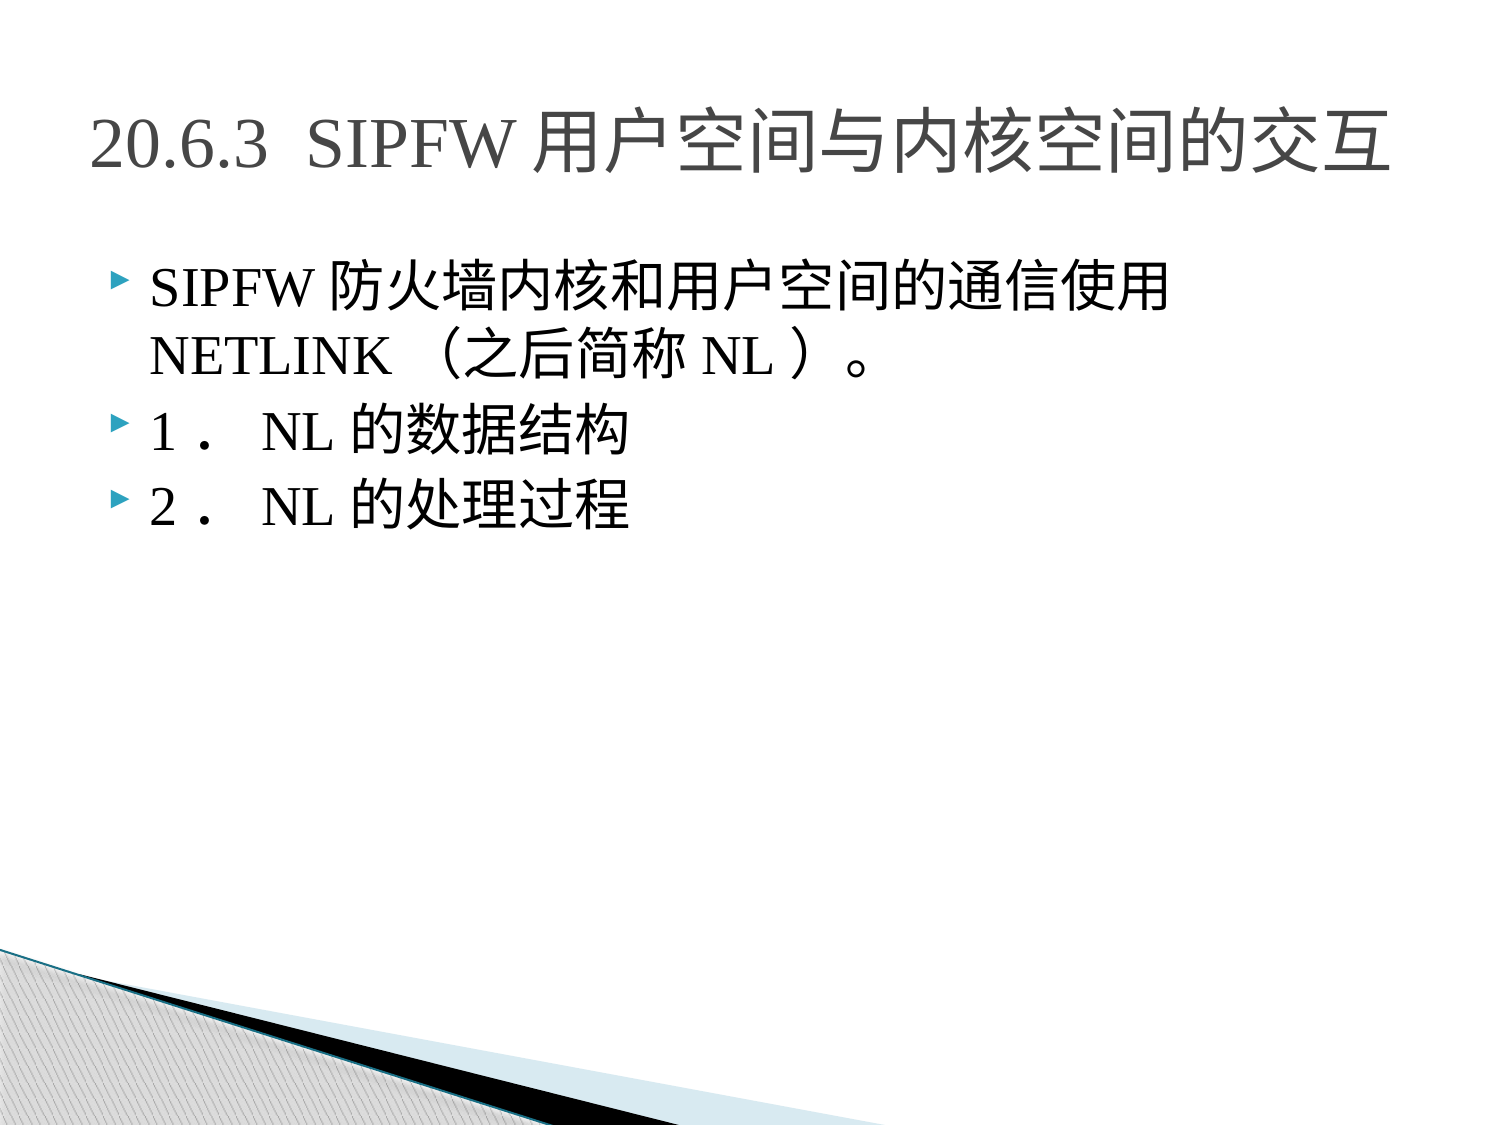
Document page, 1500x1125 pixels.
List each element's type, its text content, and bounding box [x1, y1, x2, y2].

title 20.6.3 SIPFW用户空间与内核空间的交互 [75, 45, 1425, 233]
list SIPFW防火墙内核和用户空间的通信使用NETLINK（之后简称NL）。 1．NL的数据结构 2．NL的处理过程 [75, 243, 1425, 986]
